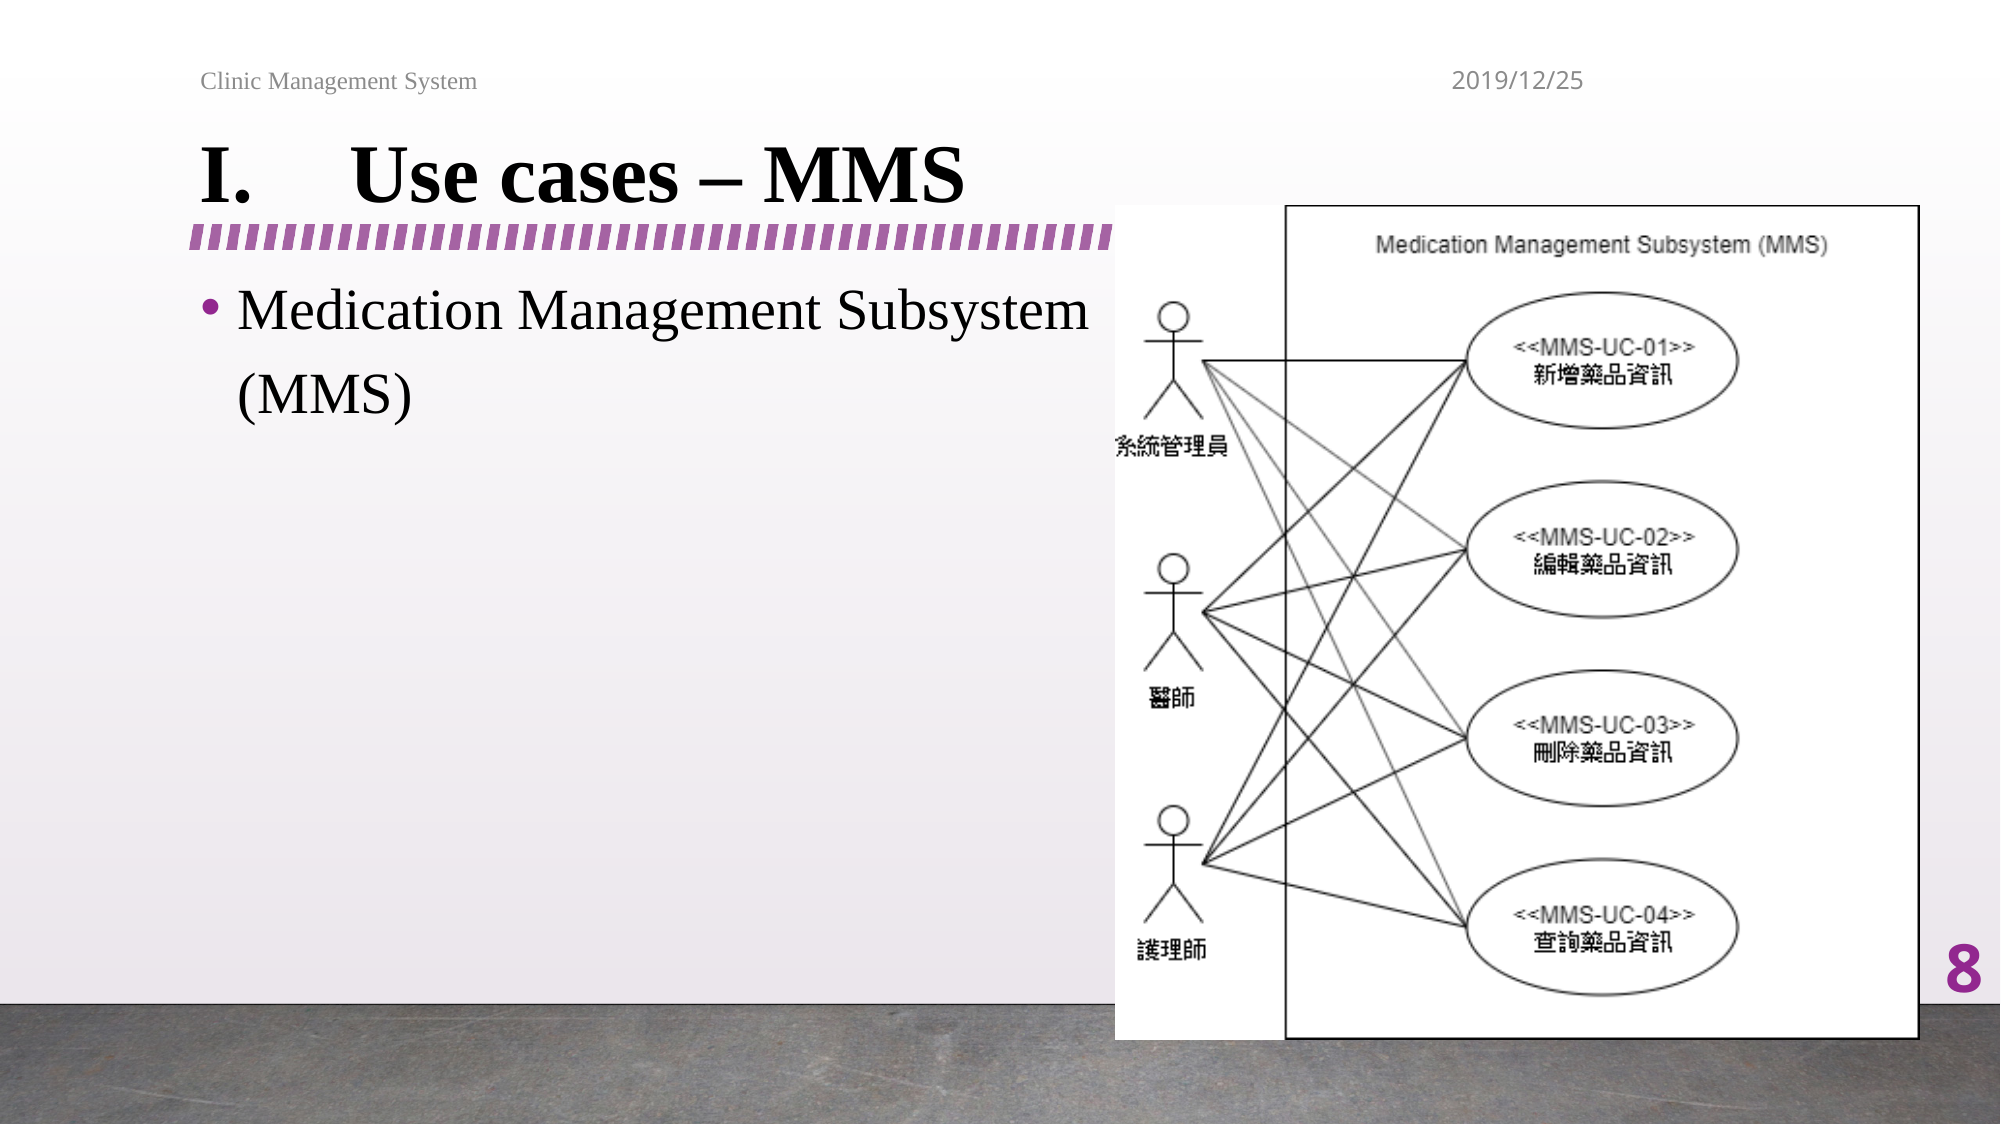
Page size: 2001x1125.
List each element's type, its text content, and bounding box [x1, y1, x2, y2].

footer Clinic Management System [185, 54, 1398, 105]
title I. Use cases – MMS [184, 123, 1761, 218]
slide_number 8 [1920, 918, 1999, 1001]
list Medication Management Subsystem (MMS) [185, 250, 1115, 996]
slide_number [1398, 54, 1600, 105]
picture [0, 205, 2000, 1124]
